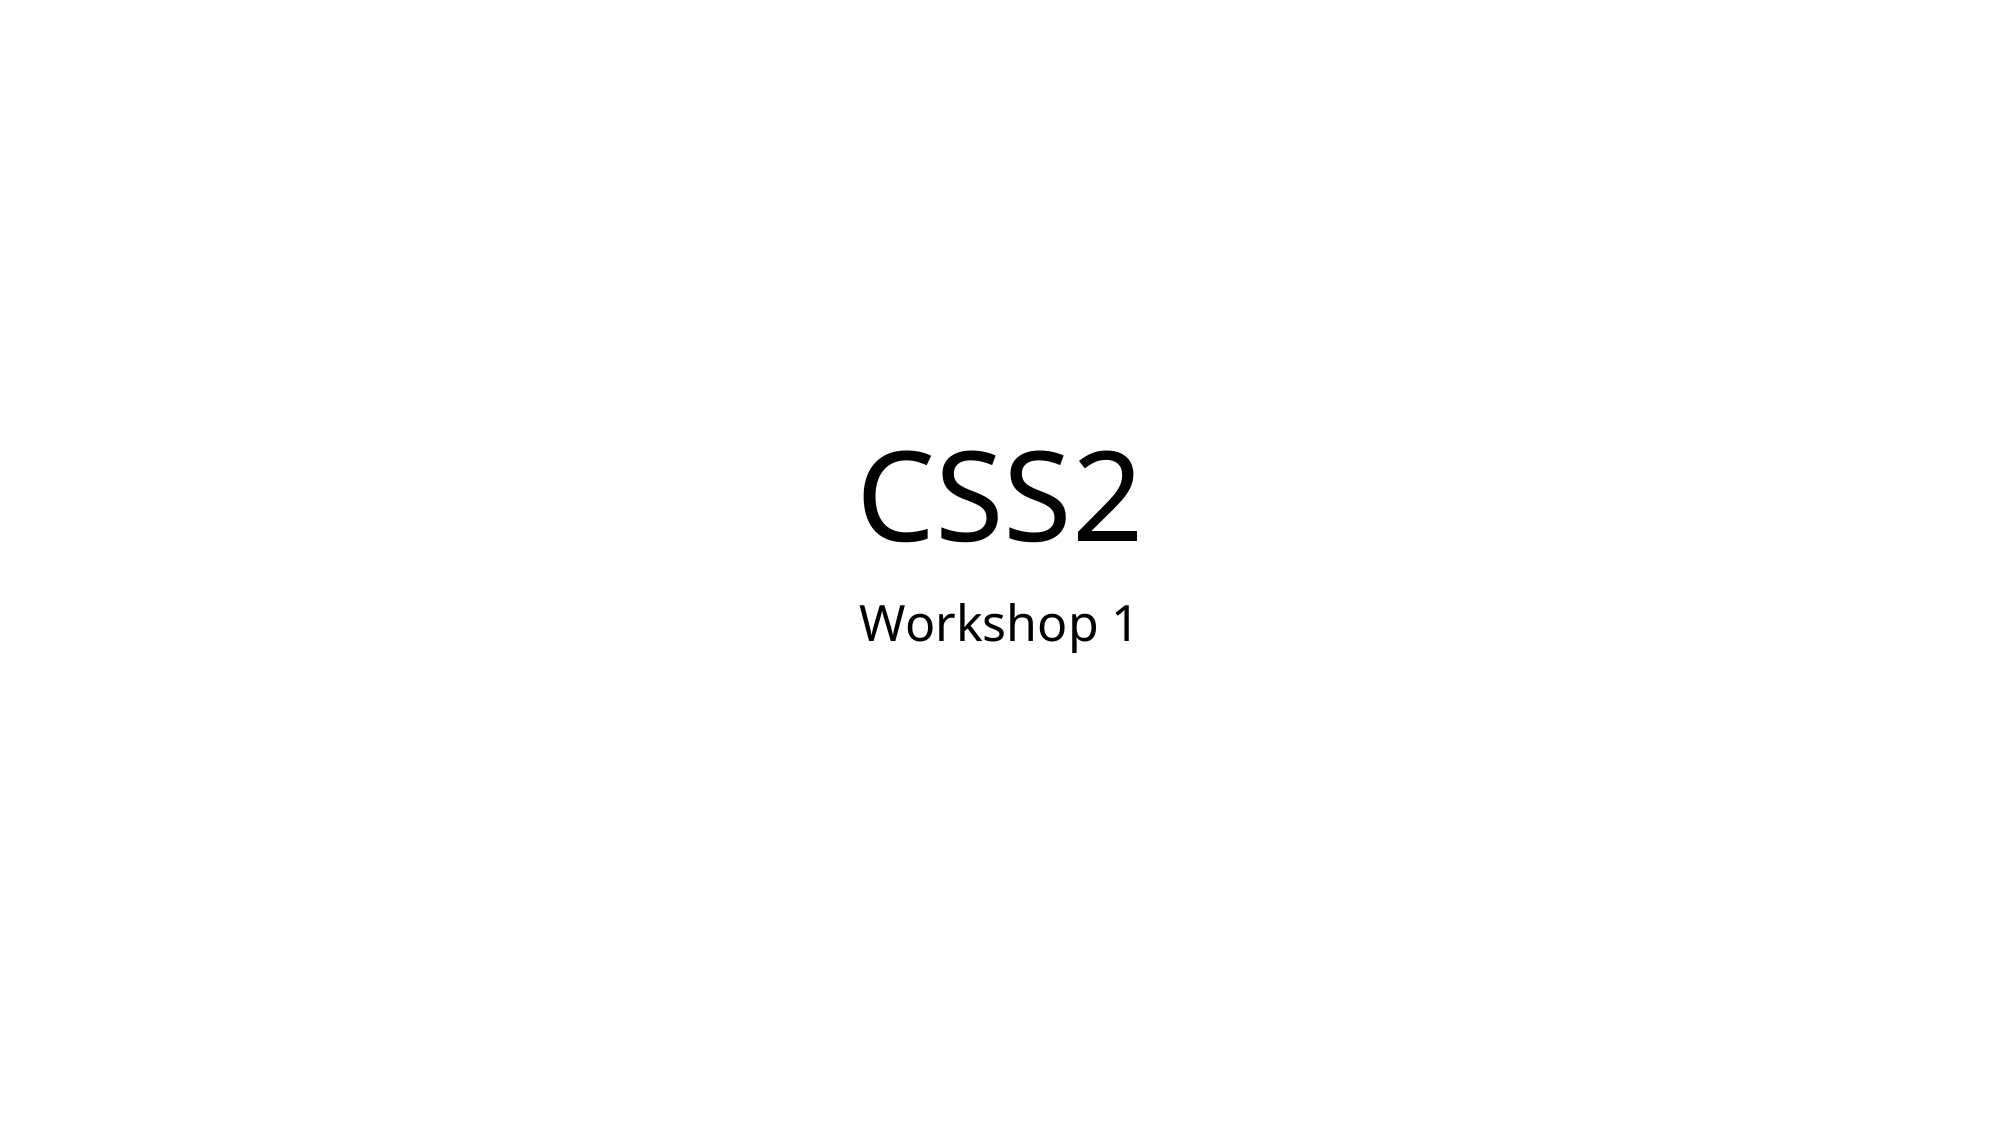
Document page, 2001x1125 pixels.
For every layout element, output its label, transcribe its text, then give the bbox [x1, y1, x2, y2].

subtitle Workshop 1 [249, 590, 1750, 863]
title CSS2 [249, 184, 1750, 576]
